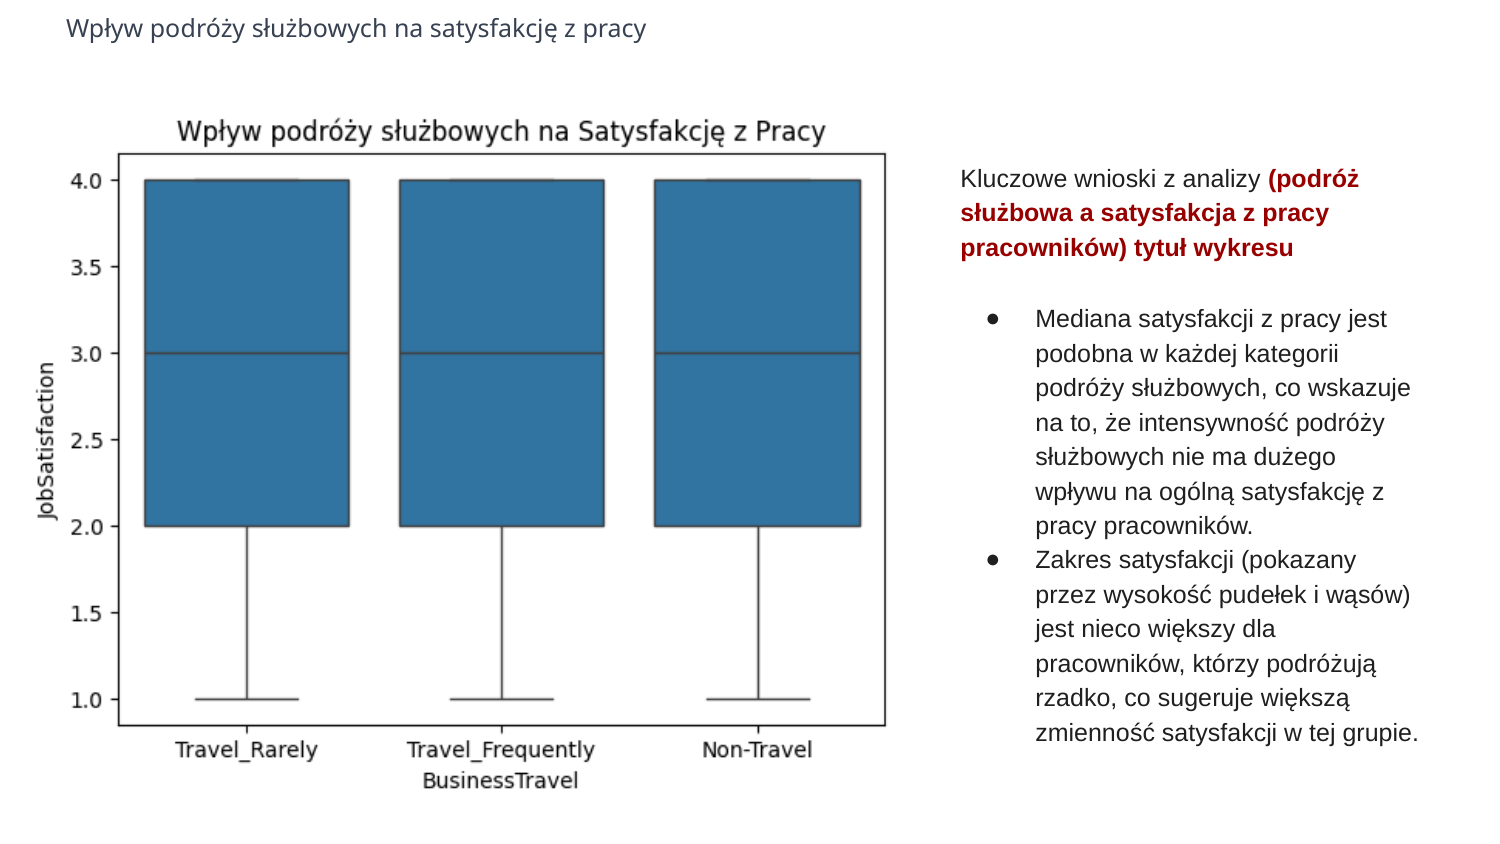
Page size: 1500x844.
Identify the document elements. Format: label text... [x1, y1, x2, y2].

text_box Kluczowe wnioski z analizy (podróż służbowa a satysfakcja z pracy pracowników) tytuł wykresu Mediana satysfakcji z pracy jest podobna w każdej kategorii podróży służbowych, co wskazuje na to, że intensywność podróży służbowych nie ma dużego wpływu na ogólną satysfakcję z pracy pracowników. Zakres satysfakcji (pokazany przez wysokość pudełek i wąsów) jest nieco większy dla pracowników, którzy podróżują rzadko, co sugeruje większą zmienność satysfakcji w tej grupie. [945, 142, 1438, 761]
picture [24, 104, 900, 807]
title Wpływ podróży służbowych na satysfakcję z pracy [51, 0, 1449, 92]
